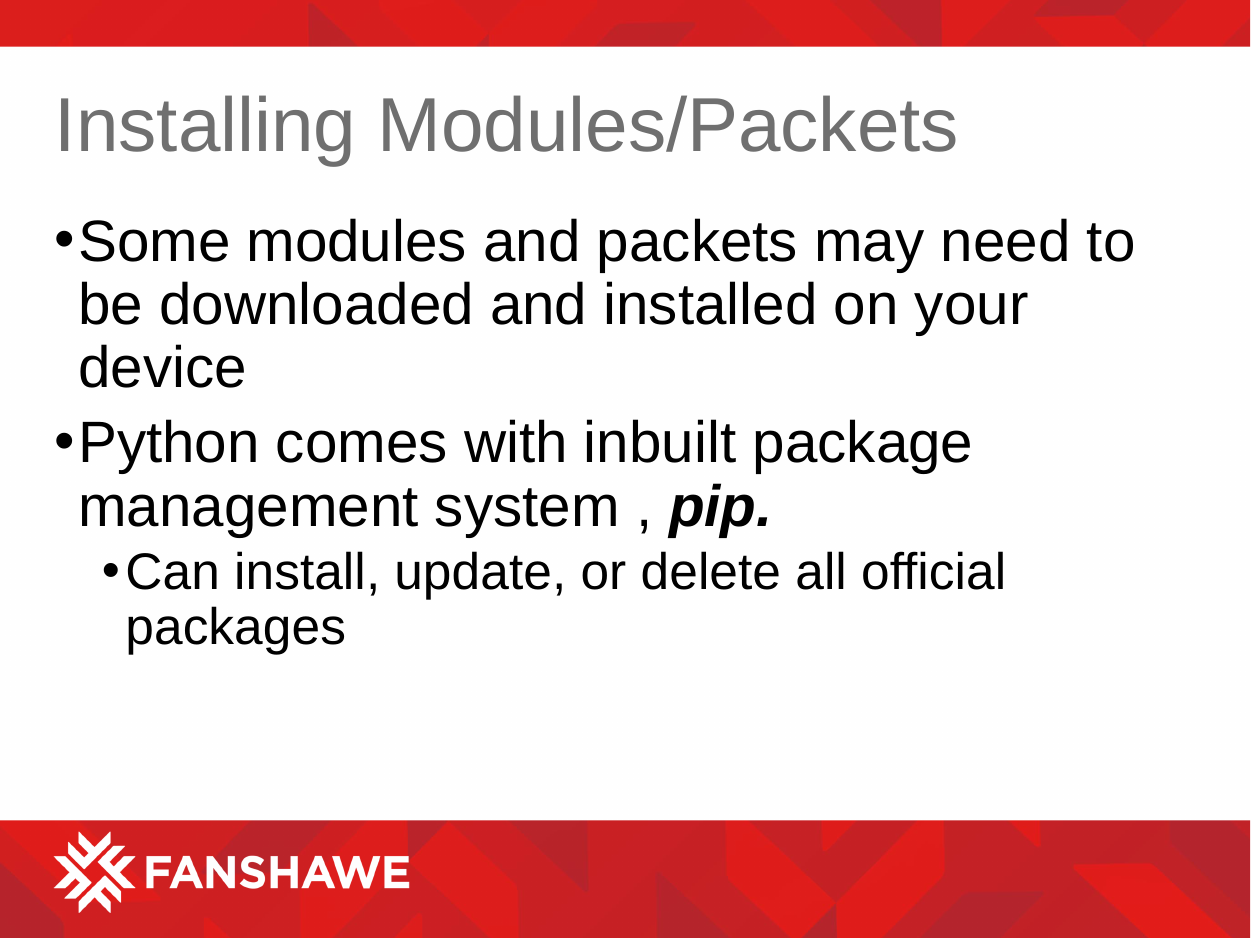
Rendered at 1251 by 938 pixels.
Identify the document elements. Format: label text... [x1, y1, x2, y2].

title Installing Modules/Packets [39, 49, 1164, 203]
picture [0, 0, 1251, 938]
list Some modules and packets may need to be downloaded and installed on your device Python comes with inbuilt package management system , pip. Can install, update, or delete all official packages [39, 203, 1164, 807]
